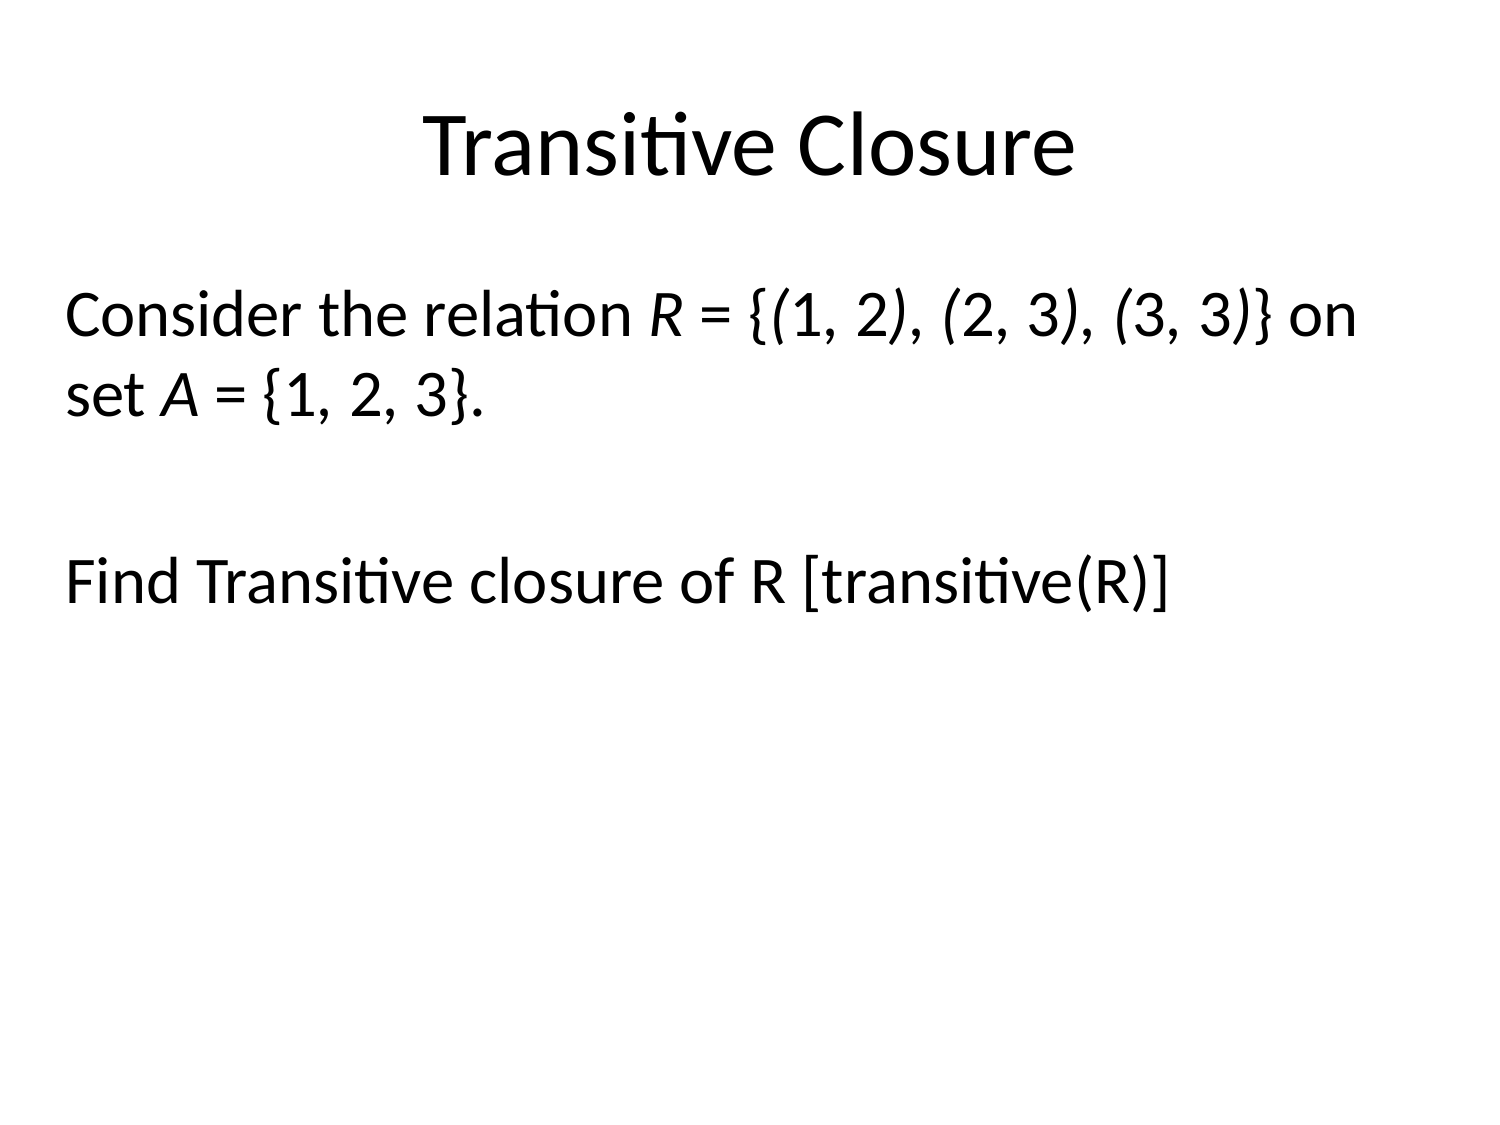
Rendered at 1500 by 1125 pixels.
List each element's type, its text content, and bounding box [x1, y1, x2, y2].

list Consider the relation R = {(1, 2), (2, 3), (3, 3)} on set A = {1, 2, 3}. Find Transitive closure of R [transitive(R)] [50, 262, 1425, 1050]
title Transitive Closure [75, 45, 1425, 233]
